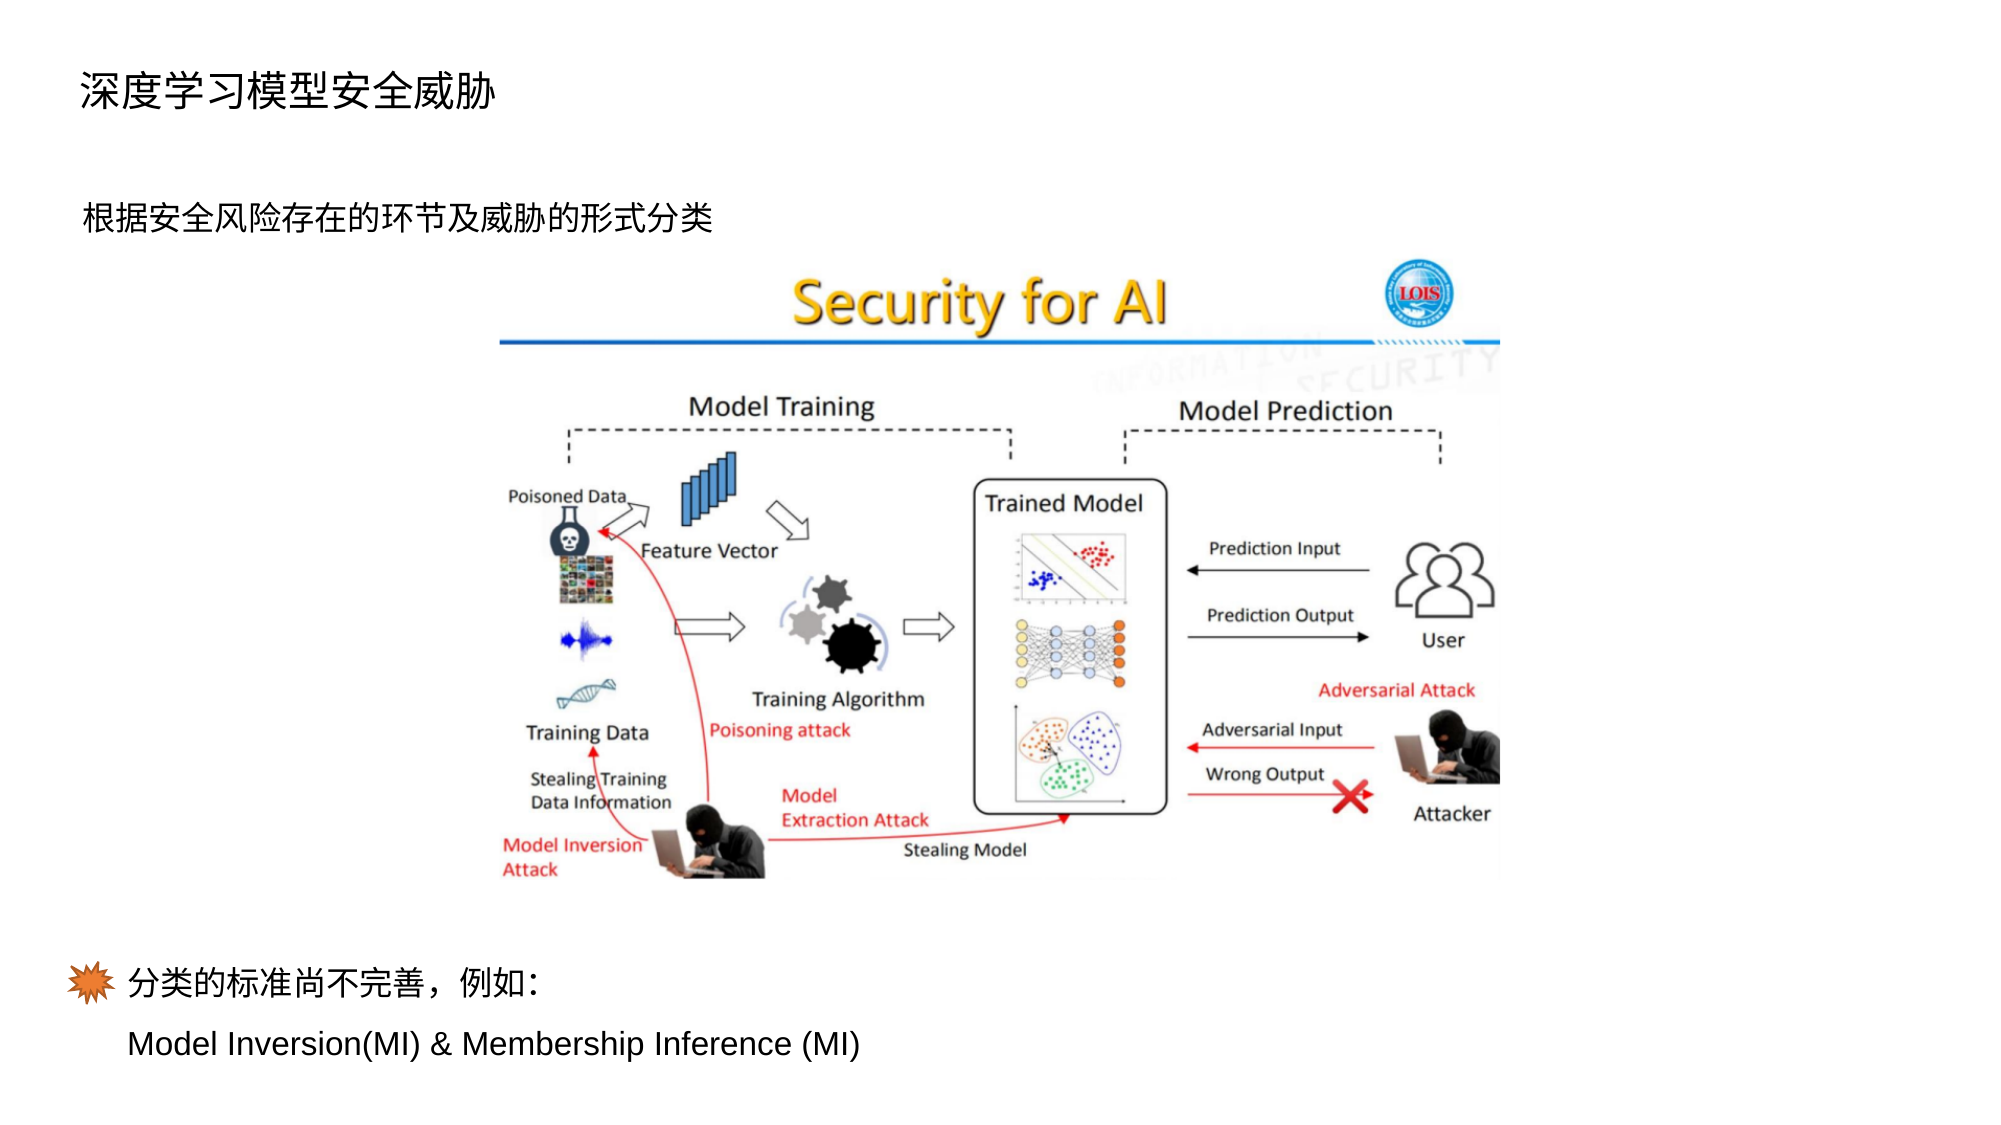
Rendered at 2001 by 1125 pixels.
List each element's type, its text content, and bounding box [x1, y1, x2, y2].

text_box 分类的标准尚不完善，例如： Model Inversion(MI) & Membership Inference (MI) [112, 934, 1149, 1070]
text_box [67, 961, 116, 1005]
text_box 根据安全风险存在的环节及威胁的形式分类 [67, 190, 729, 245]
text_box 深度学习模型安全威胁 [65, 57, 513, 122]
picture [499, 245, 1501, 880]
